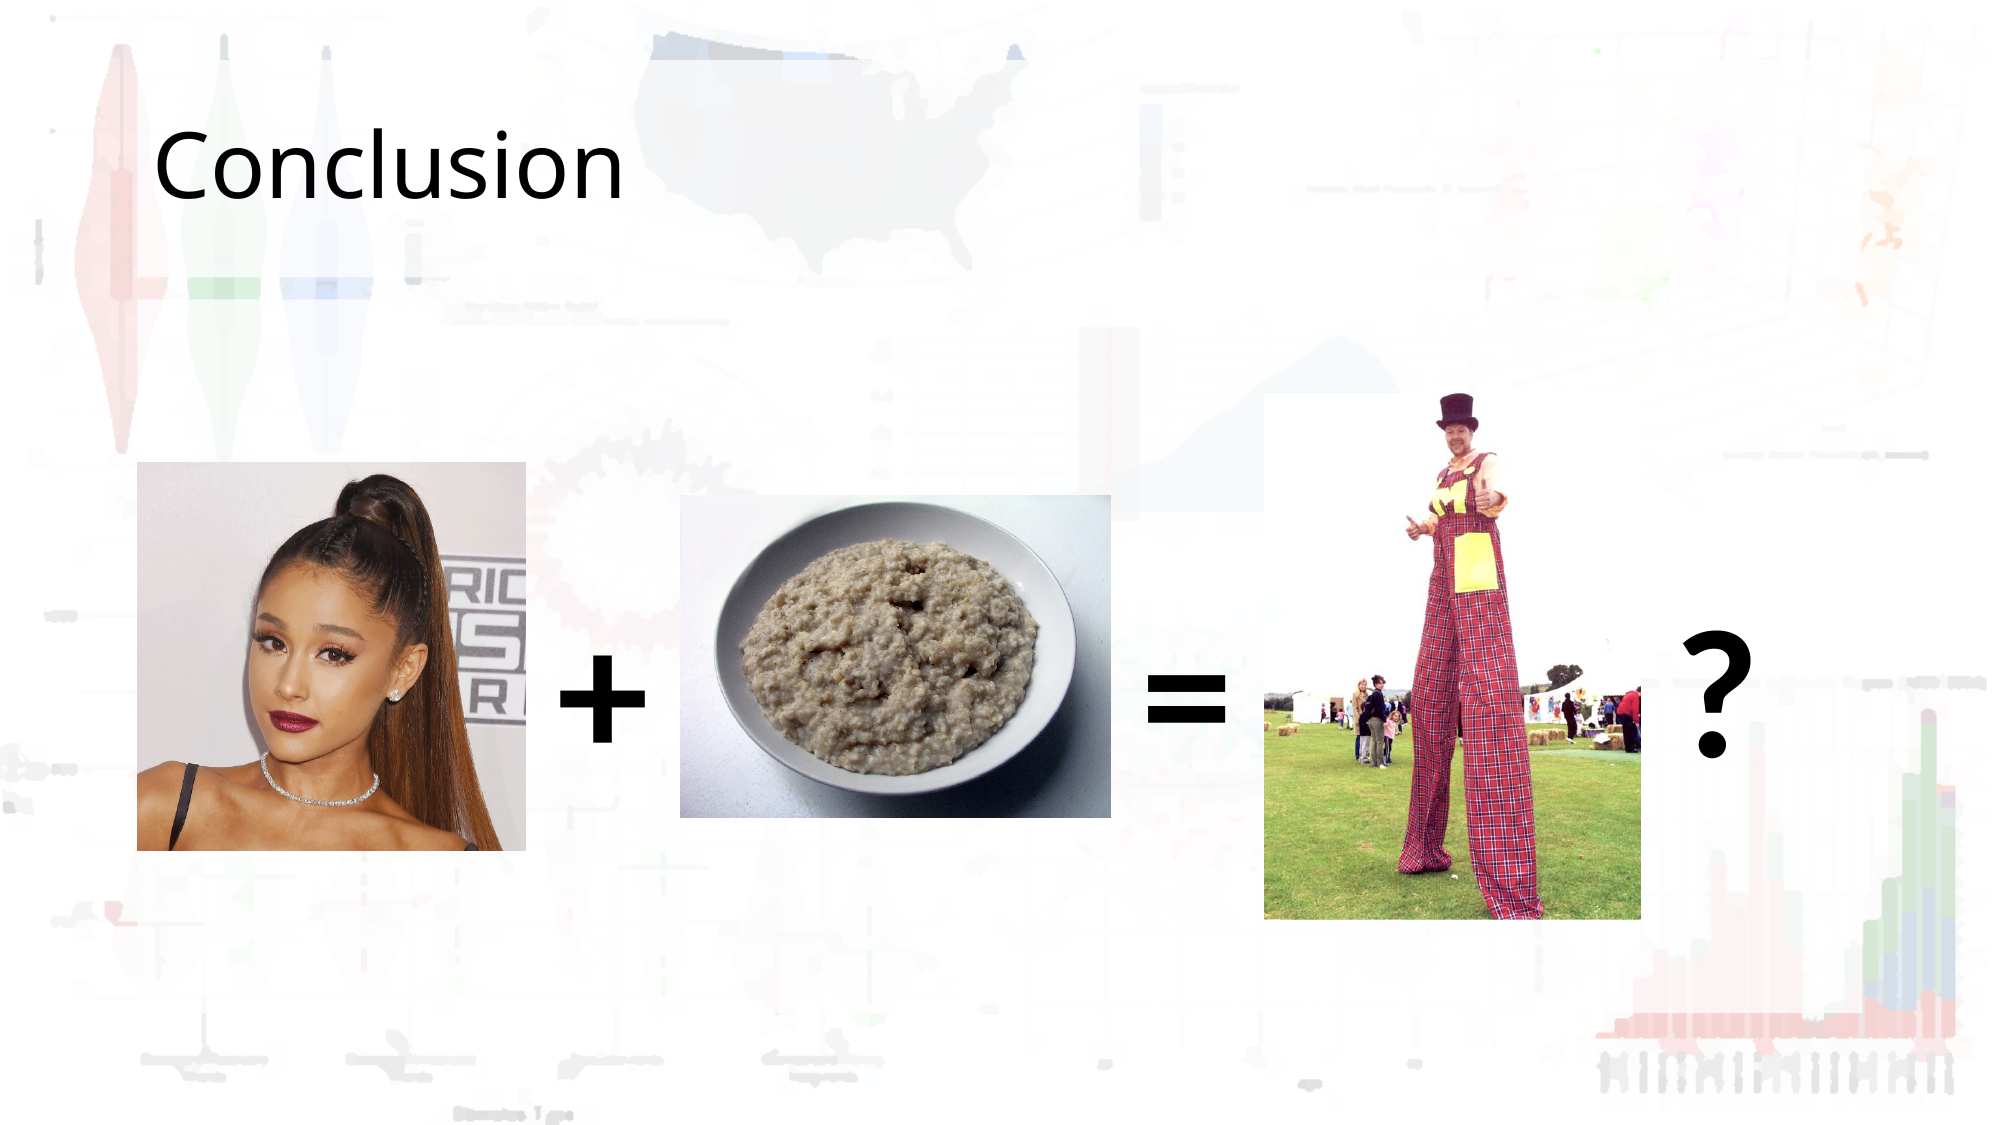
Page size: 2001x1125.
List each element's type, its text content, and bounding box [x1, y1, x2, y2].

picture [0, 0, 2001, 1125]
title Conclusion [137, 59, 1863, 278]
text_box + [542, 566, 664, 802]
list [137, 299, 1863, 1014]
text_box ? [1659, 566, 1775, 802]
text_box = [1127, 566, 1248, 802]
